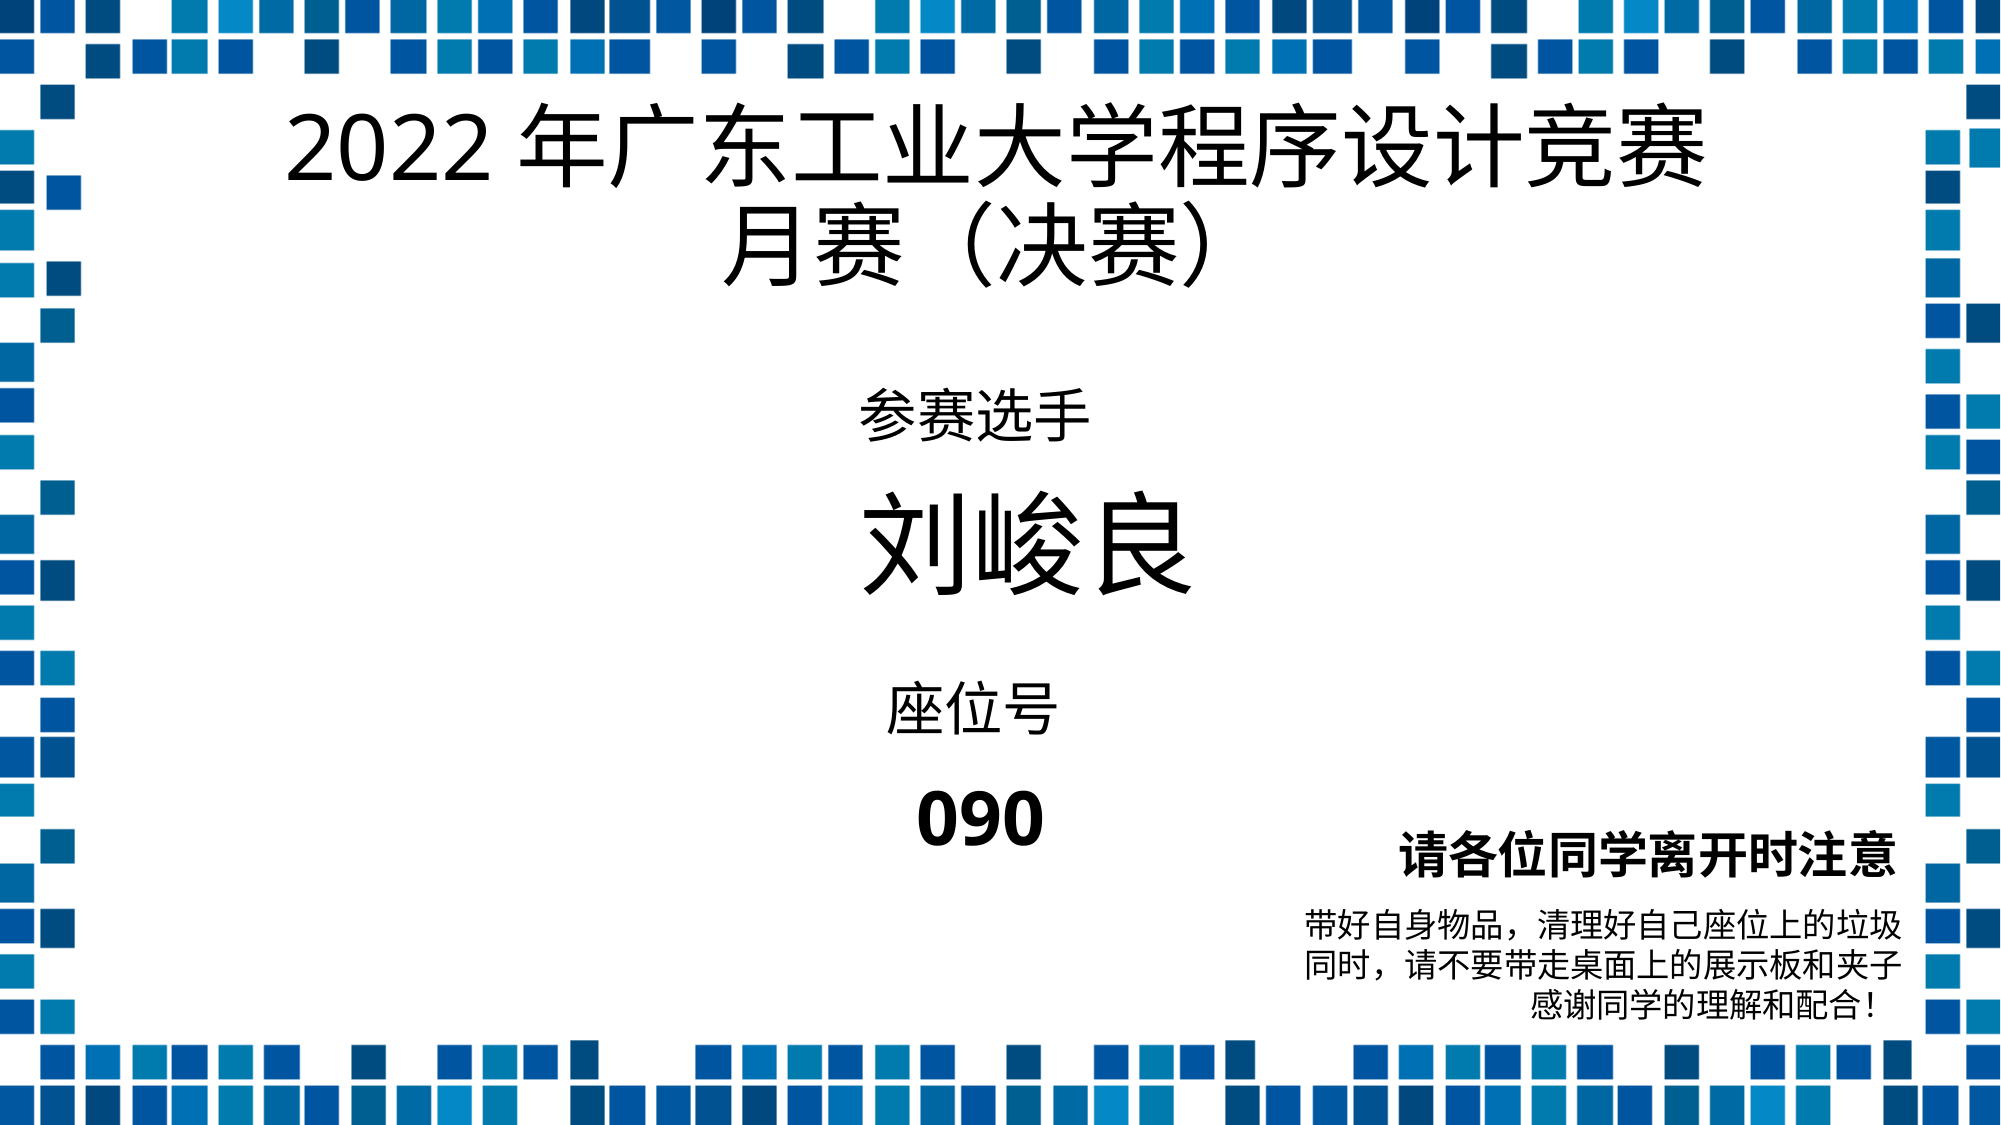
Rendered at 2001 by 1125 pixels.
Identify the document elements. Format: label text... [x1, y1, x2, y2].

title 2022年广东工业大学程序设计竞赛月赛（决赛） [246, 65, 1747, 458]
text_box 座位号 [871, 664, 1207, 750]
picture [0, 0, 2001, 1125]
text_box 刘峻良 [844, 467, 1431, 617]
text_box 请各位同学离开时注意 [1383, 816, 1914, 891]
text_box 参赛选手 [844, 371, 1262, 457]
text_box 090 [901, 763, 1061, 869]
text_box 带好自身物品，清理好自己座位上的垃圾 同时，请不要带走桌面上的展示板和夹子 感谢同学的理解和配合！ [1289, 896, 2000, 1032]
